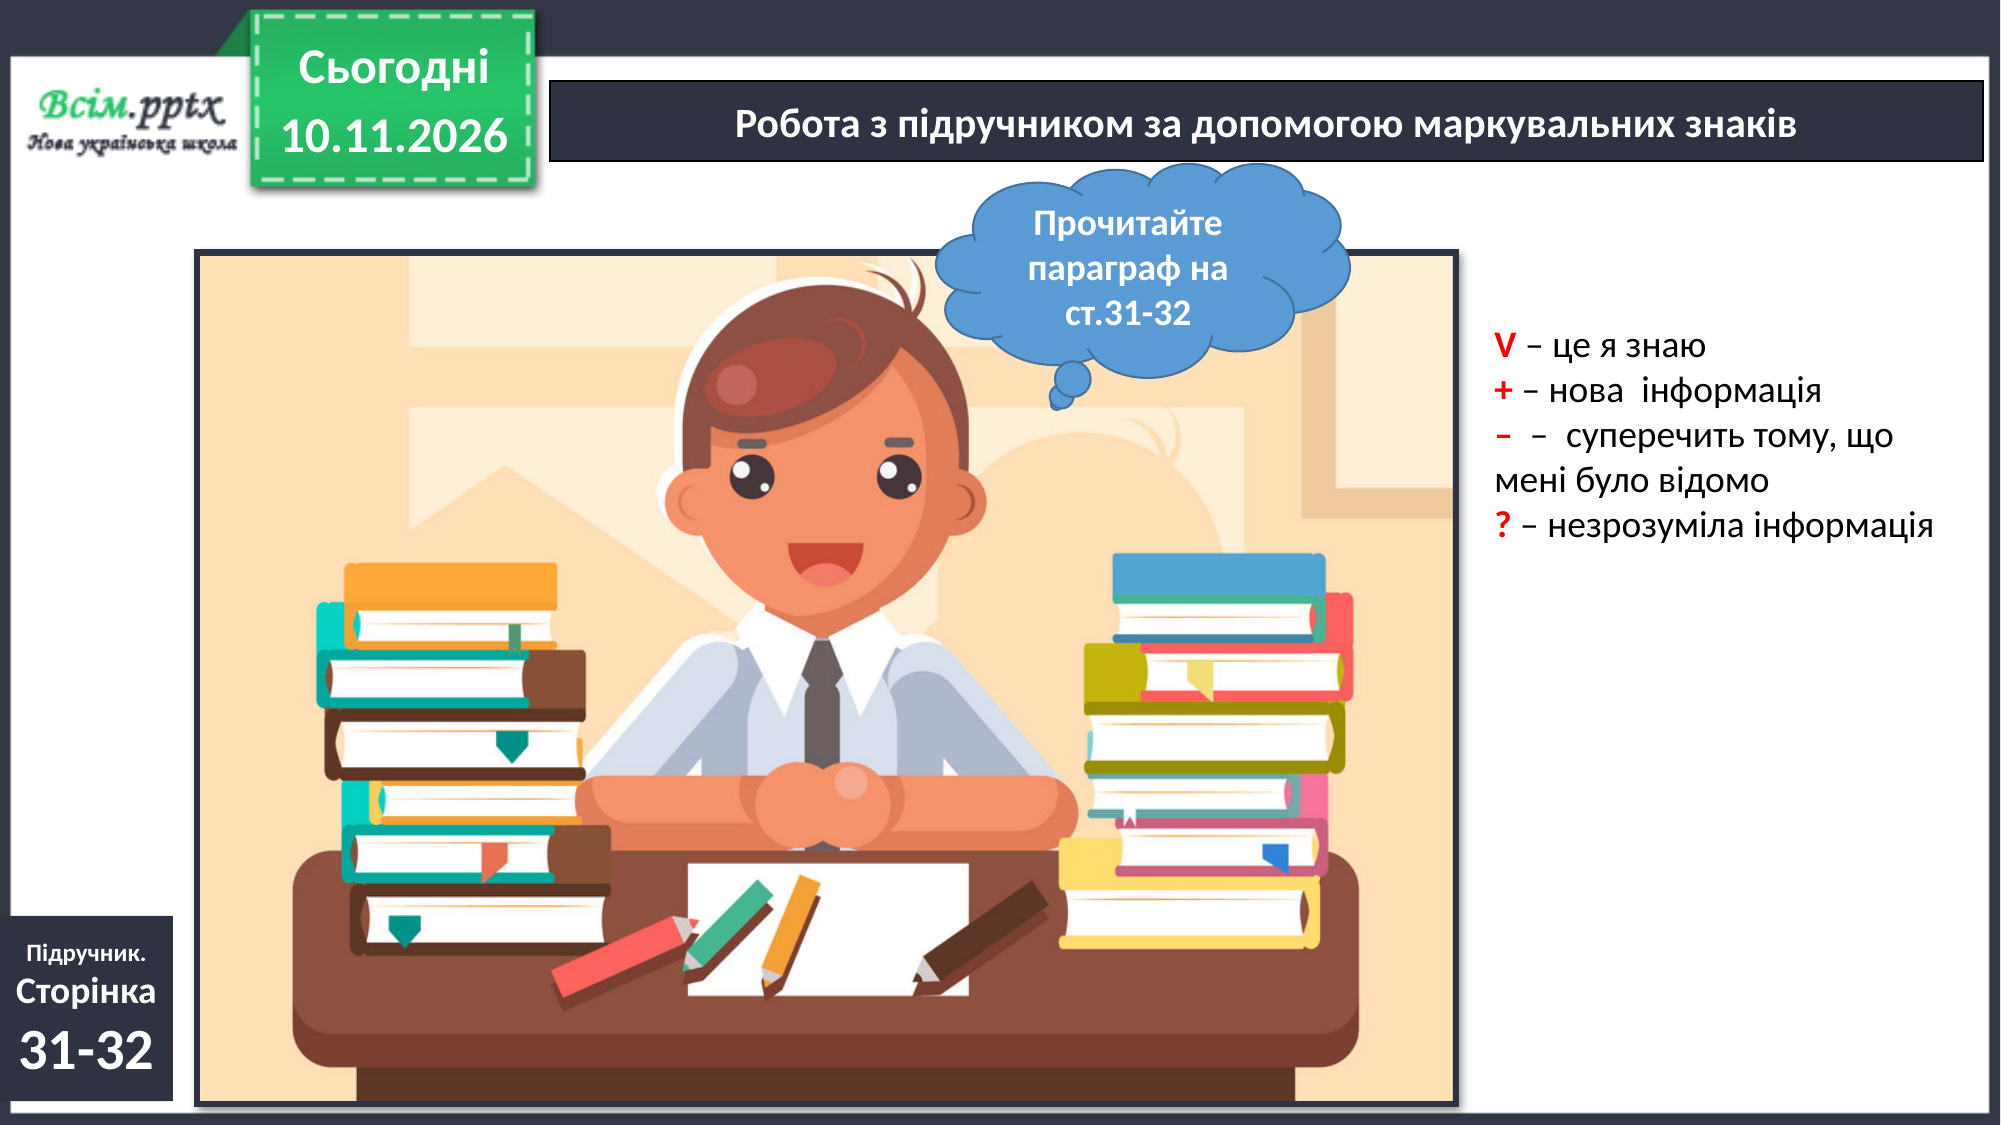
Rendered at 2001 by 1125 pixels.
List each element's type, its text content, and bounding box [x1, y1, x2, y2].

text_box Підручник. Сторінка 31-32 [0, 915, 174, 1102]
text_box 28.01.2022 [263, 101, 524, 164]
picture [0, 0, 2001, 1125]
text_box Робота з підручником за допомогою маркувальних знаків [549, 80, 1984, 162]
text_box Сьогодні [284, 26, 535, 101]
text_box Прочитайте параграф на ст.31-32 [936, 162, 1349, 255]
text_box V – це я знаю + – нова інформація – – суперечить тому, що мені було відомо ? – незрозуміла інформація [1479, 312, 1966, 553]
